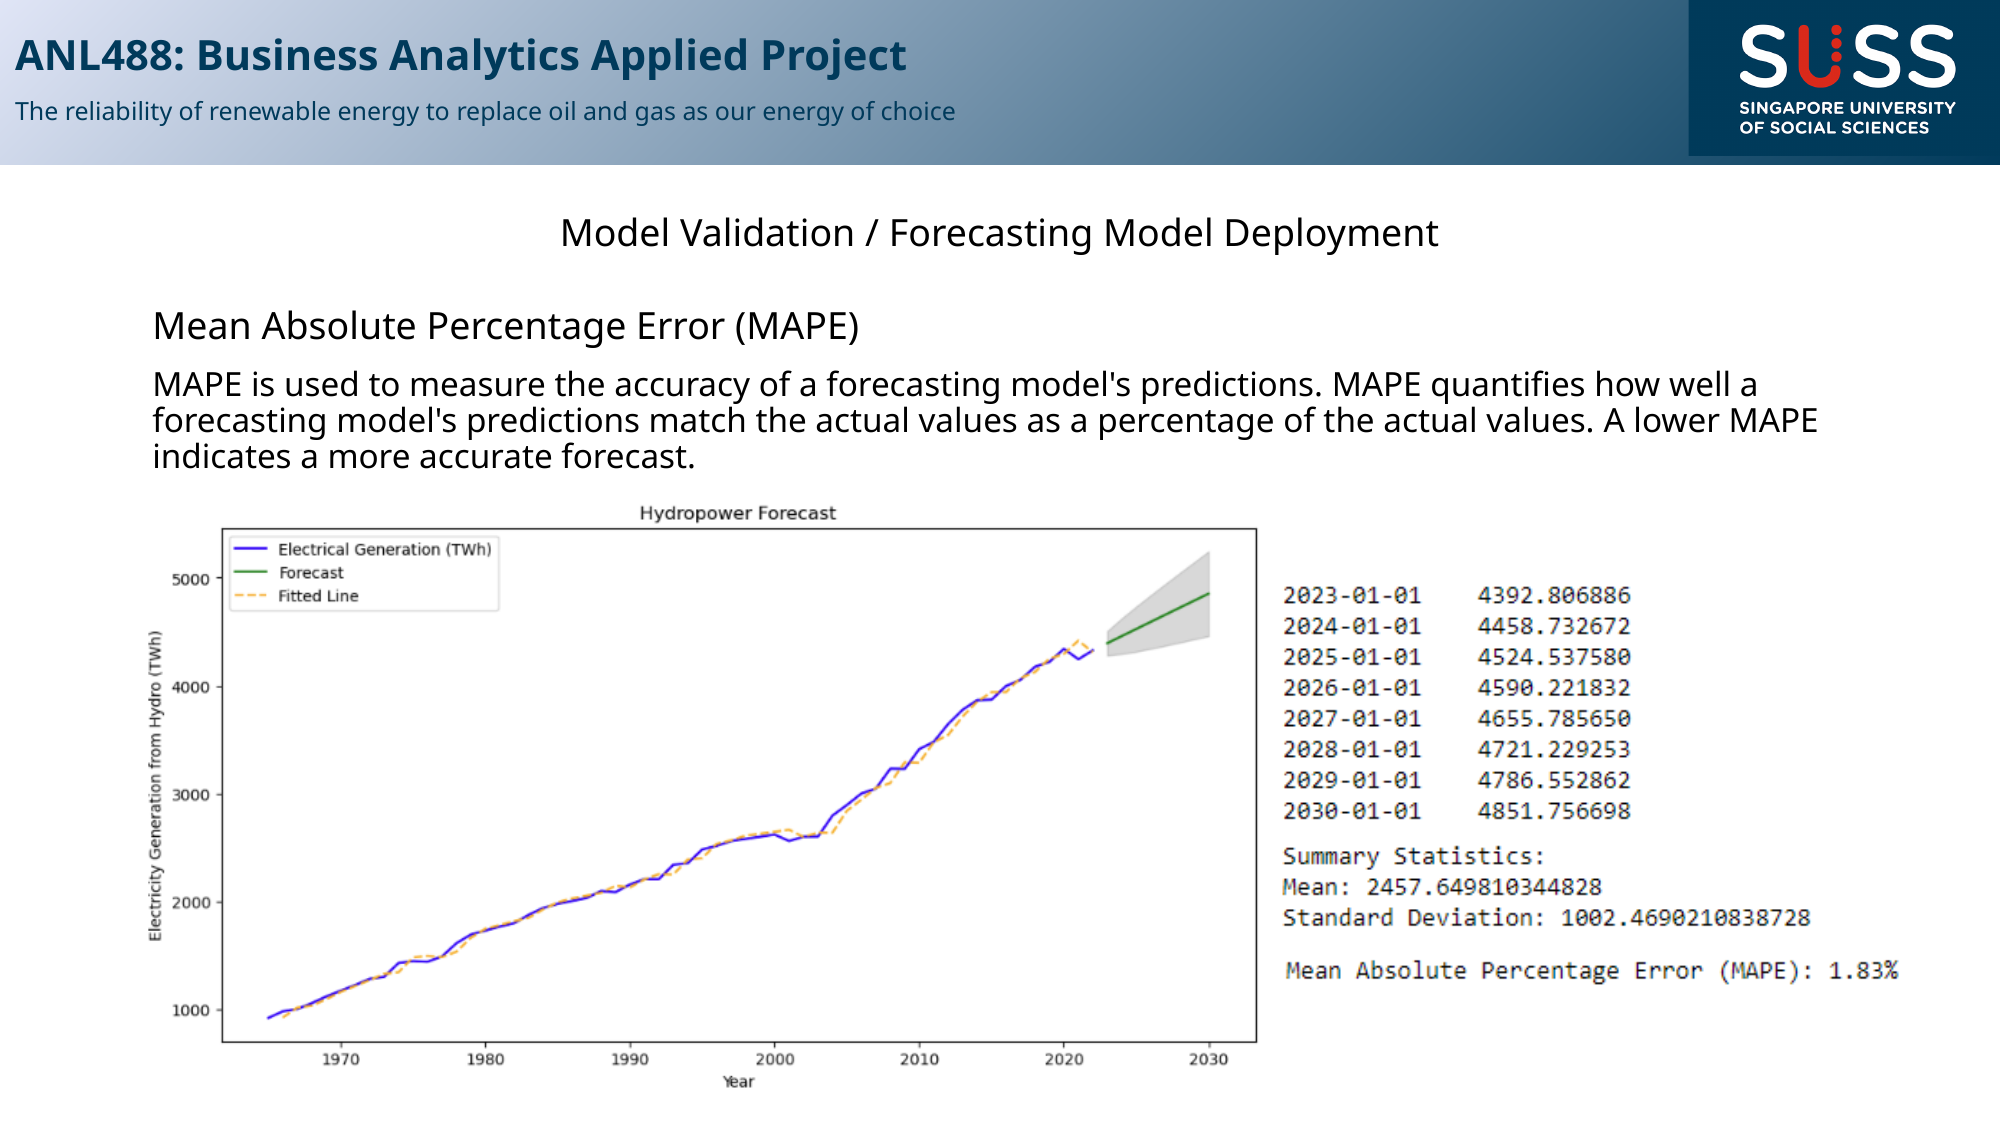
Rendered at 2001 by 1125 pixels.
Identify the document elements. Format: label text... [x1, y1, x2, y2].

list The reliability of renewable energy to replace oil and gas as our energy of choice [0, 91, 1108, 138]
picture [137, 500, 1266, 1092]
picture [1688, 0, 2000, 156]
text_box Model Validation / Forecasting Model Deployment [137, 201, 1863, 262]
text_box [1274, 571, 1908, 992]
title ANL488: Business Analytics Applied Project [0, 0, 2000, 165]
list Mean Absolute Percentage Error (MAPE) MAPE is used to measure the accuracy of a forecasting model's predictions. MAPE quantifies how well a forecasting model's predictions match the actual values as a percentage of the actual values. A lower MAPE indicates a more accurate forecast. [137, 299, 1863, 1014]
